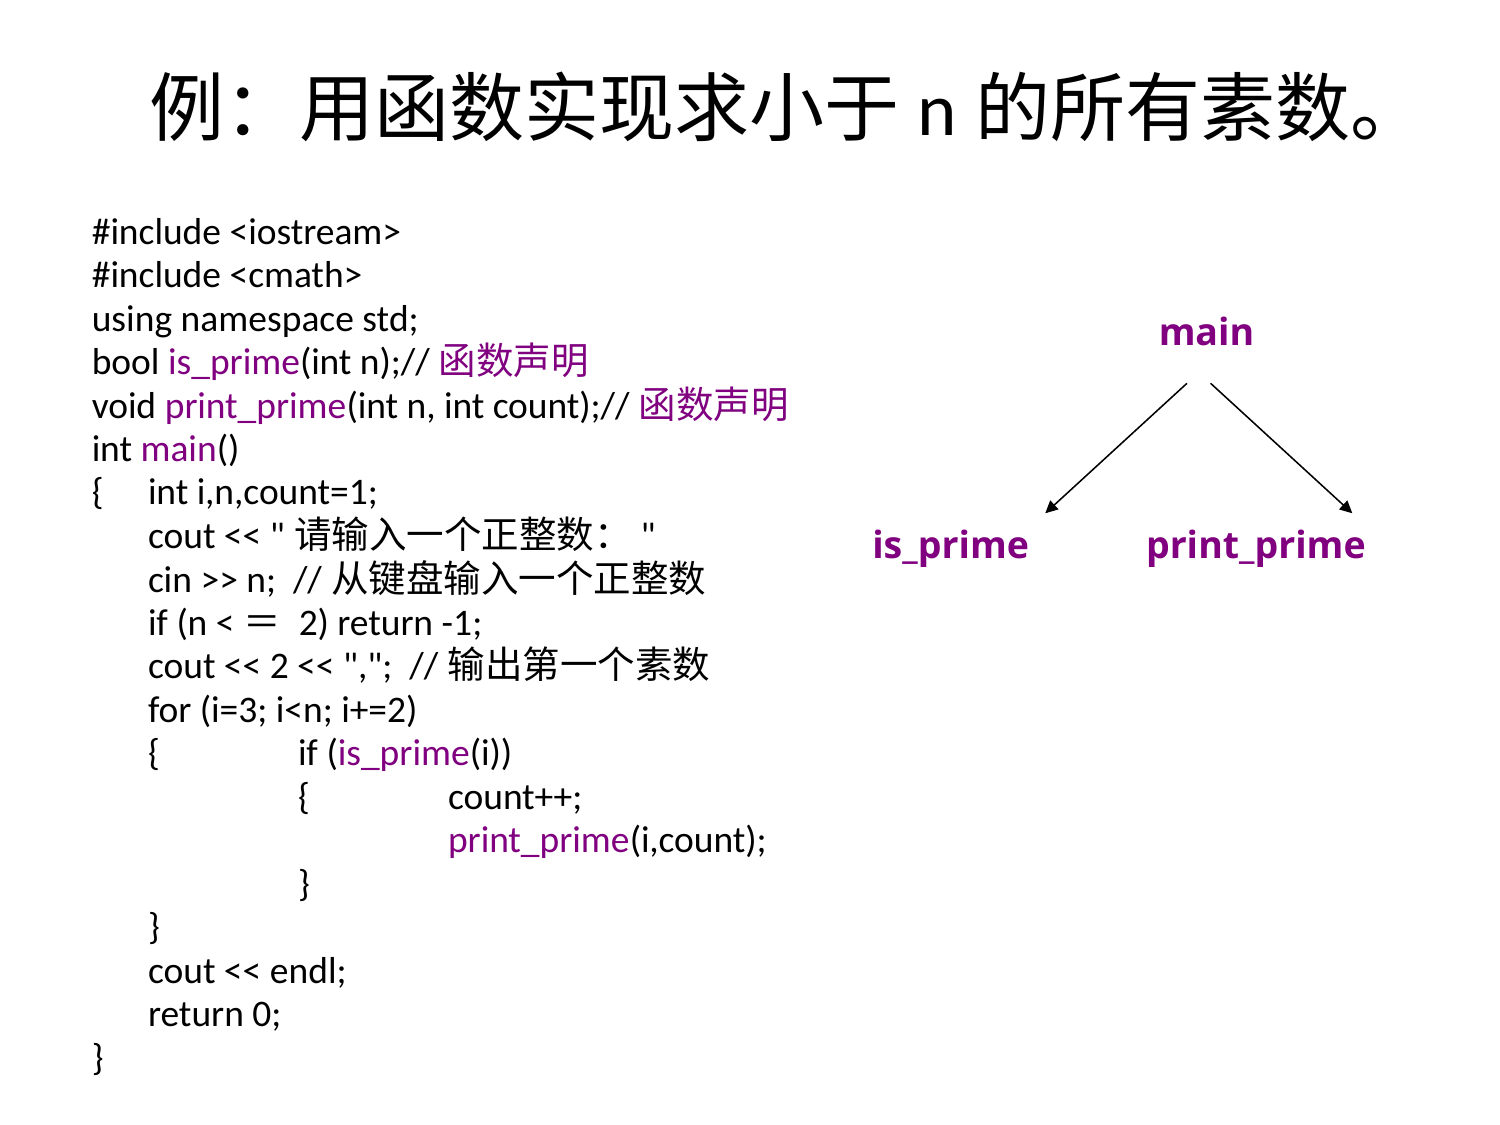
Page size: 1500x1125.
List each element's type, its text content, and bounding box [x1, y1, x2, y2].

text_box [1210, 383, 1353, 514]
title 例：用函数实现求小于n的所有素数。 [112, 25, 1388, 185]
text_box is_prime [782, 514, 1220, 574]
list #include <iostream> #include <cmath> using namespace std; bool is_prime(int n);//函数声明 void print_prime(int n, int count);//函数声明 int main() { int i,n,count=1; cout << "请输入一个正整数：" cin >> n; //从键盘输入一个正整数 if (n <＝ 2) return -1; cout << 2 << ","; //输出第一个素数 for (i=3; i<n; i+=2) { if (is_prime(i)) { count++; print_prime(i,count); } } cout << endl; return 0; } [76, 208, 975, 1125]
text_box main [1068, 300, 1314, 376]
text_box [1045, 383, 1188, 514]
text_box print_prime [1056, 513, 1500, 573]
